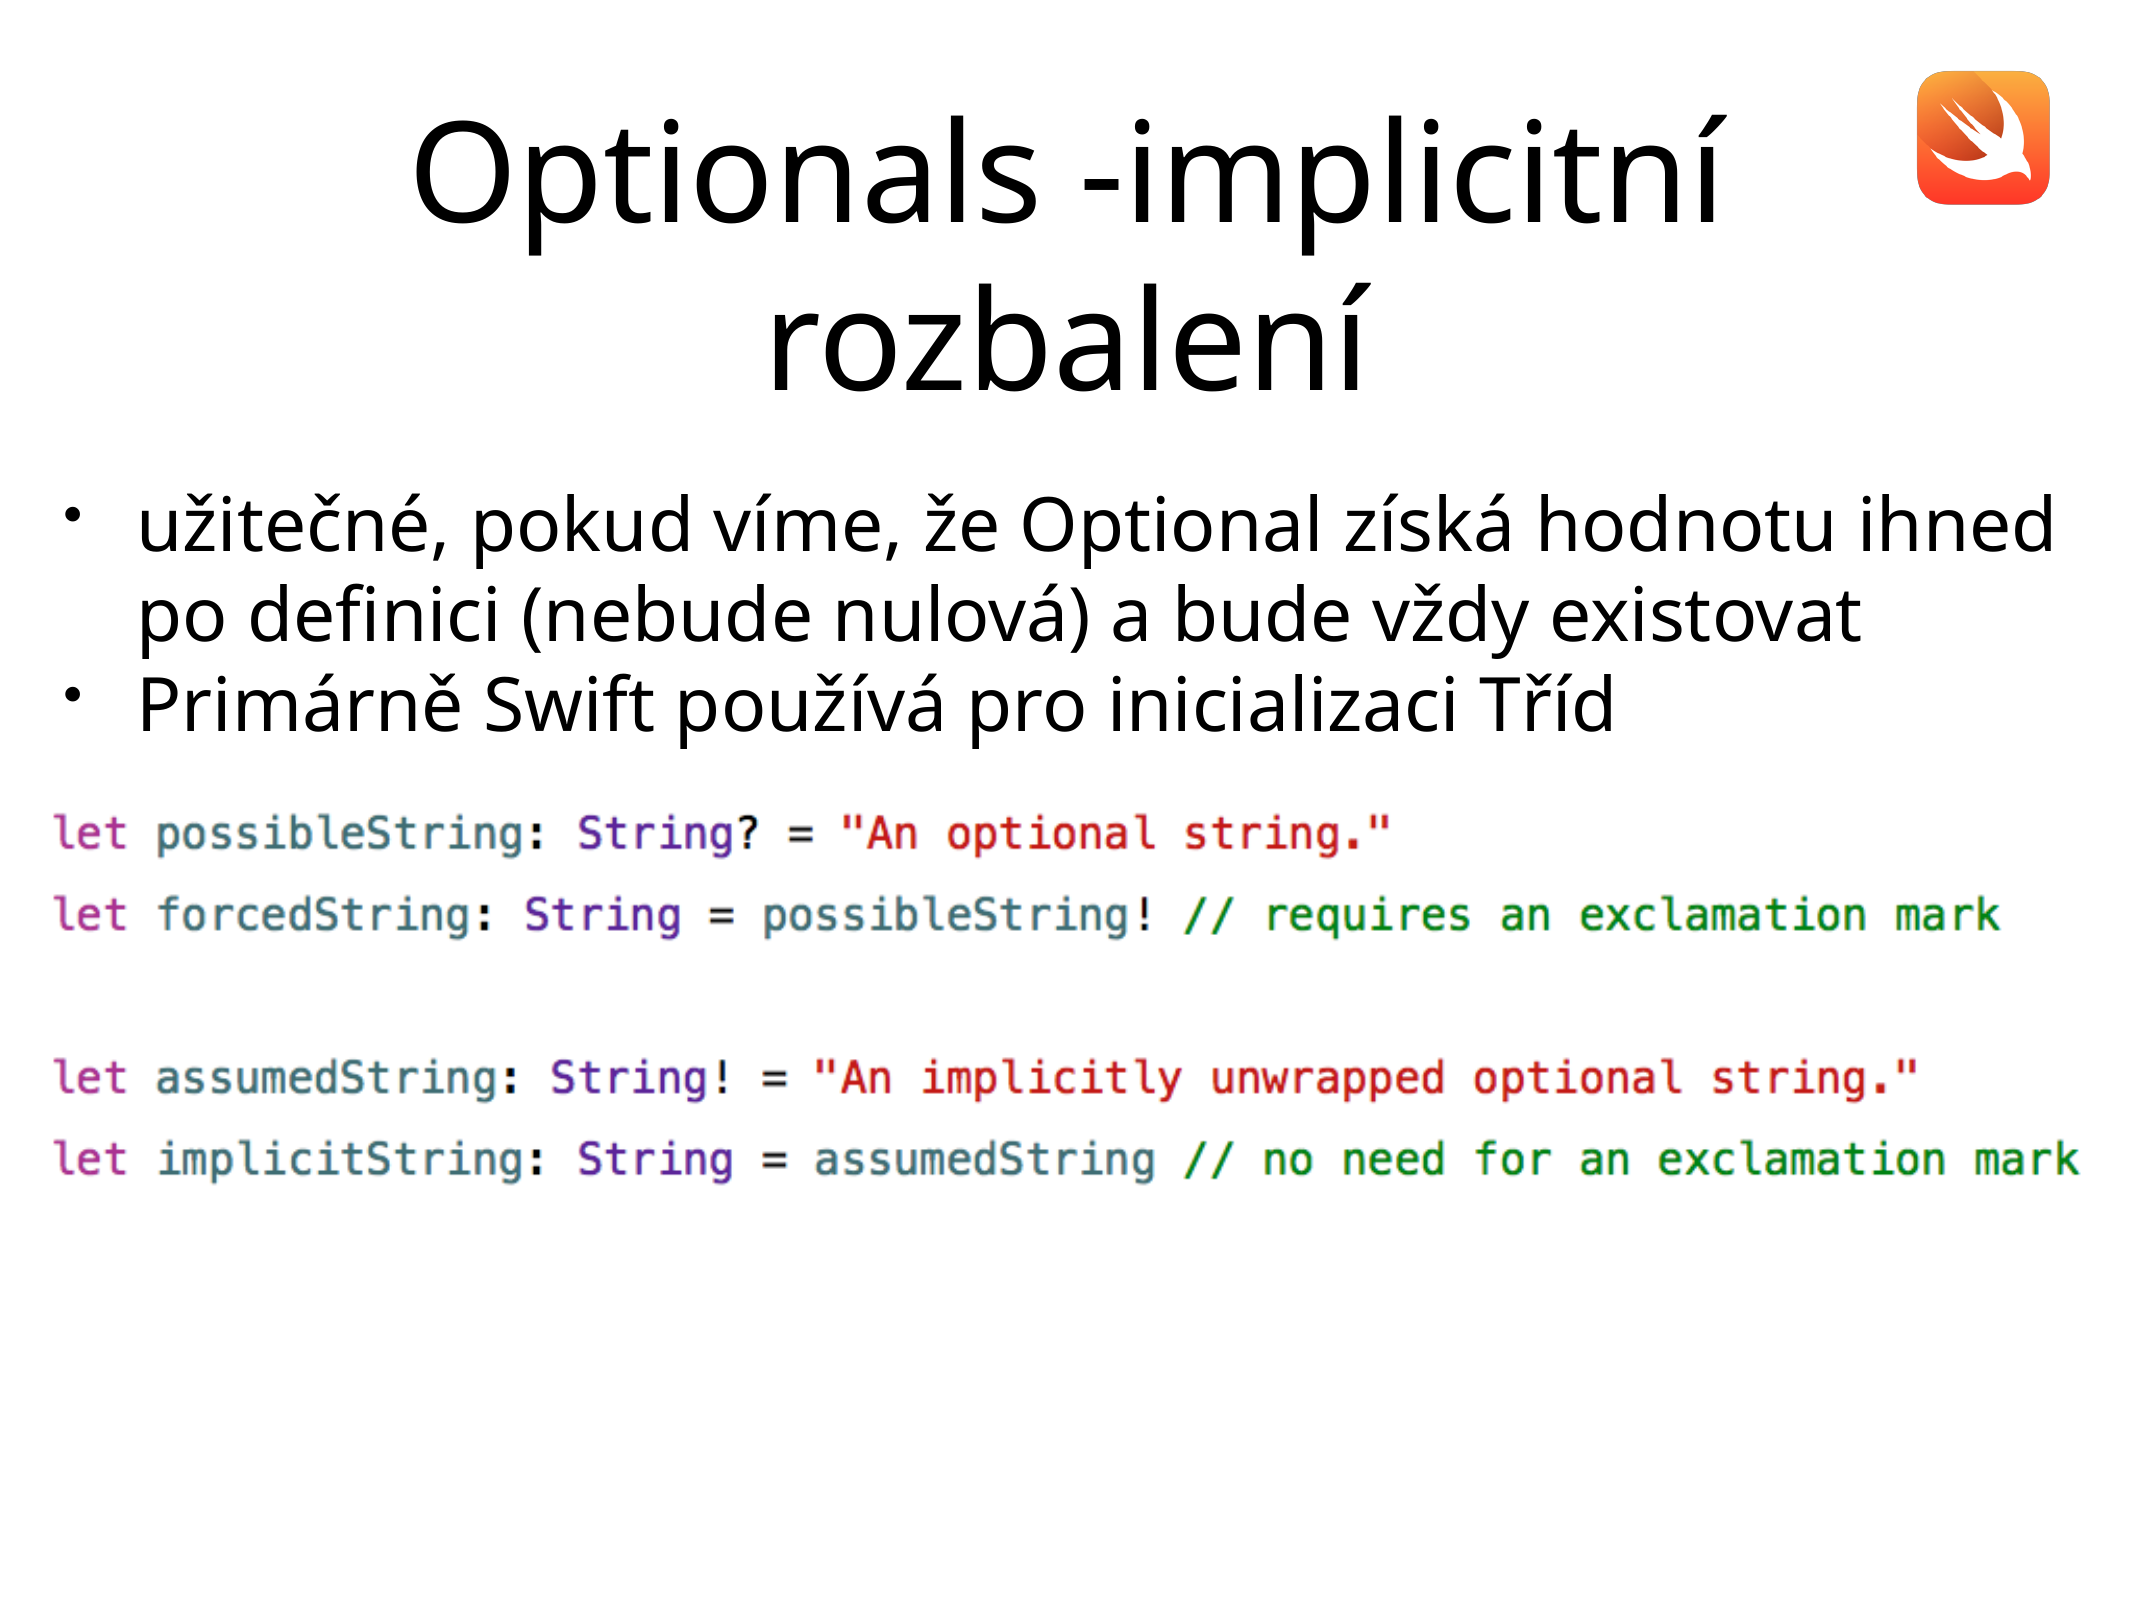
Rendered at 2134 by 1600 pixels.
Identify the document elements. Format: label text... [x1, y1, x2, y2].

picture [1916, 70, 2050, 205]
picture [46, 795, 2087, 1194]
text_box užitečné, pokud víme, že Optional získá hodnotu ihned po definici (nebude nulová) a bude vždy existovat Primárně Swift používá pro inicializaci Tříd [55, 468, 2079, 755]
title Optionals -implicitní rozbalení [155, 72, 1978, 428]
